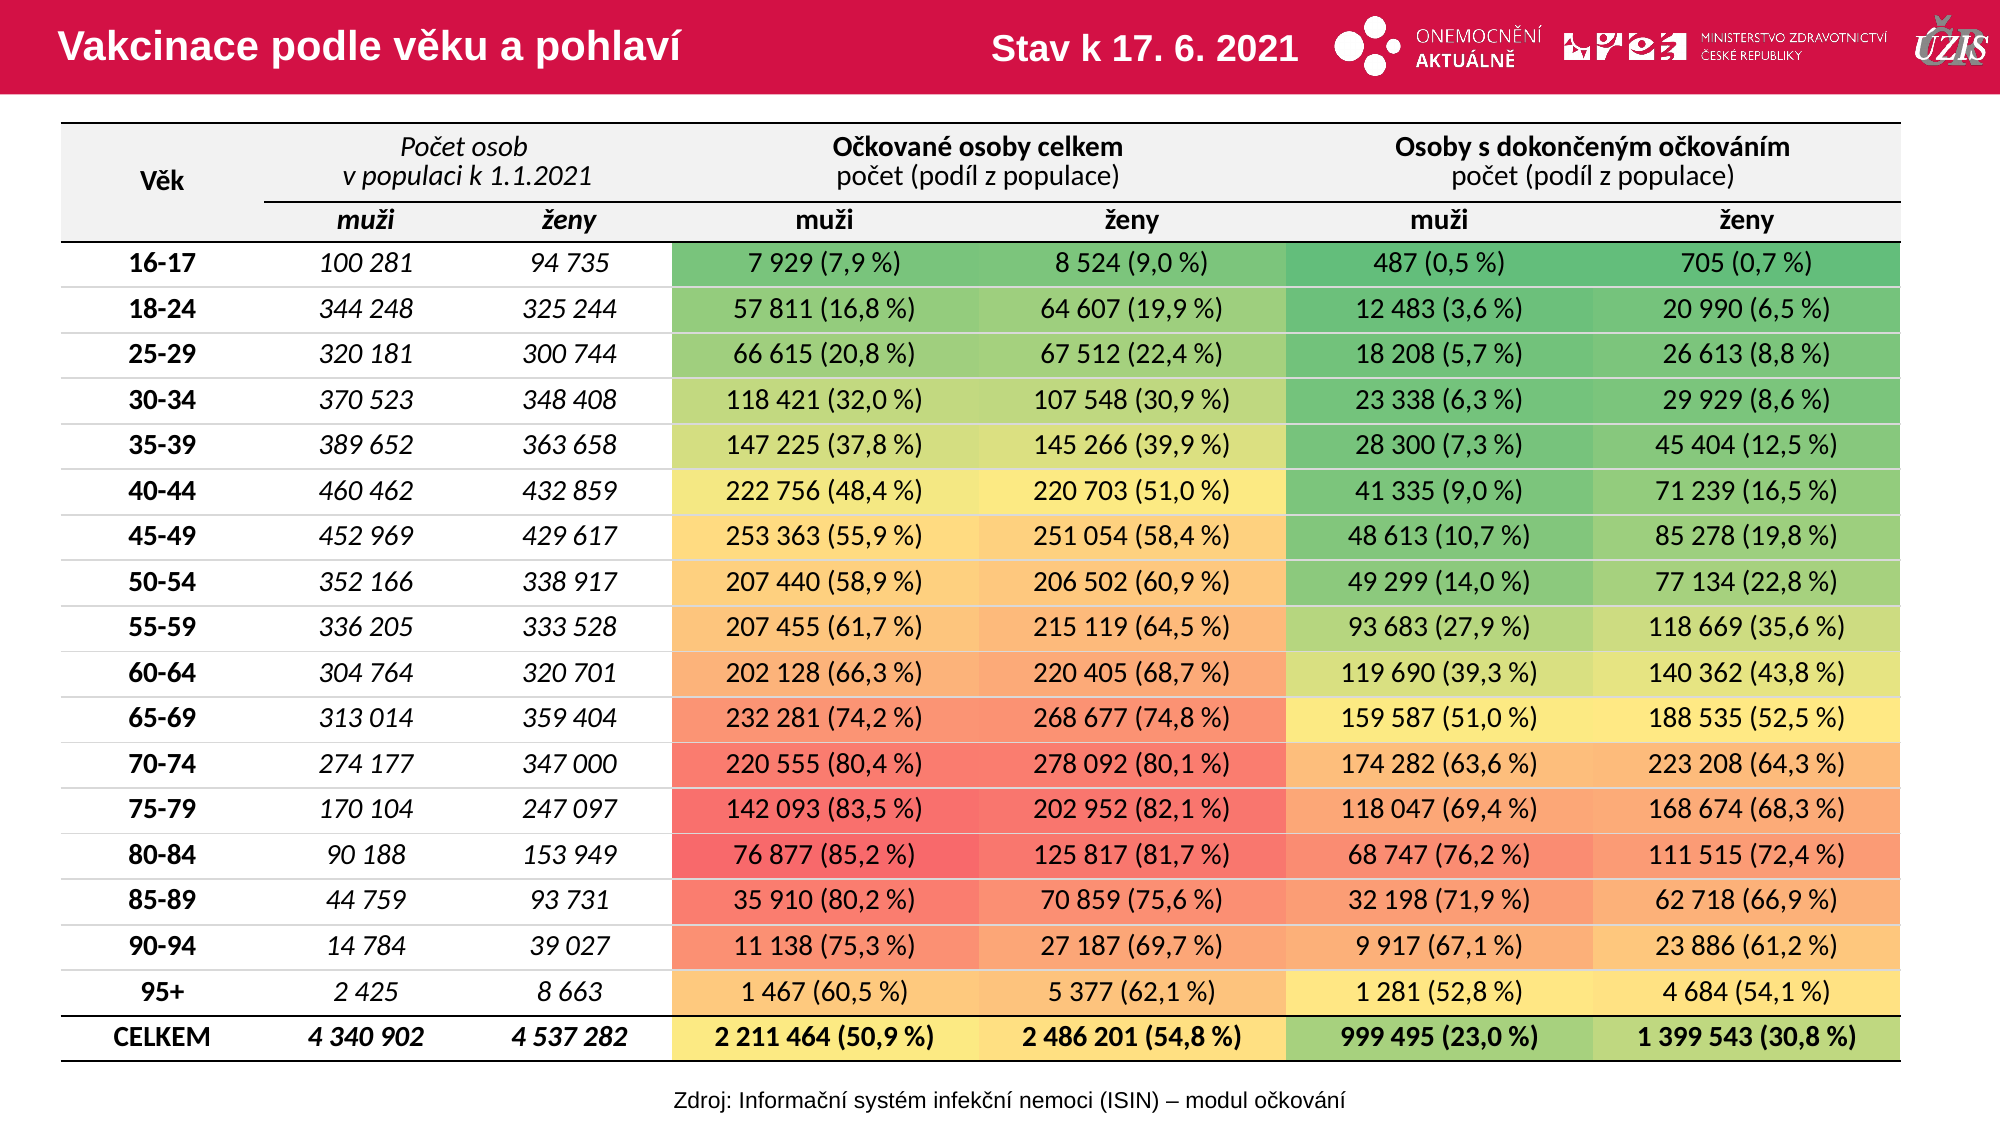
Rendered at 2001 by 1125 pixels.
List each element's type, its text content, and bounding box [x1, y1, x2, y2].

table_cell 119 690 (39,3 %) [1286, 652, 1593, 696]
table_cell 93 683 (27,9 %) [1286, 607, 1593, 651]
table_cell 389 652 [264, 425, 468, 468]
table_cell 64 607 (19,9 %) [978, 288, 1286, 332]
table_cell 429 617 [468, 516, 671, 559]
table_cell 999 495 (23,0 %) [1286, 1017, 1593, 1060]
table_cell 174 282 (63,6 %) [1286, 743, 1593, 787]
text_box Zdroj: Informační systém infekční nemoci (ISIN) – modul očkování [658, 1078, 1362, 1121]
table_cell 320 701 [468, 652, 671, 696]
table_cell 118 669 (35,6 %) [1593, 607, 1901, 651]
table_cell 140 362 (43,8 %) [1593, 652, 1901, 696]
table_header Očkované osoby celkem počet (podíl z populace) [671, 124, 1286, 201]
table_cell 452 969 [264, 516, 468, 559]
table_cell 23 886 (61,2 %) [1593, 926, 1901, 969]
table_cell 111 515 (72,4 %) [1593, 834, 1901, 878]
table_cell 251 054 (58,4 %) [978, 516, 1286, 559]
table_cell 4 340 902 [264, 1017, 468, 1060]
table_cell 35 910 (80,2 %) [671, 880, 978, 924]
table_cell 29 929 (8,6 %) [1593, 379, 1901, 423]
picture [1563, 31, 1888, 60]
table_cell 338 917 [468, 561, 671, 605]
table_cell 18 208 (5,7 %) [1286, 334, 1593, 377]
table_cell 48 613 (10,7 %) [1286, 516, 1593, 559]
table_cell 20 990 (6,5 %) [1593, 288, 1901, 332]
table_cell 1 467 (60,5 %) [671, 971, 978, 1015]
table_cell 159 587 (51,0 %) [1286, 698, 1593, 742]
table_cell 60-64 [61, 652, 264, 696]
table_cell 44 759 [264, 880, 468, 924]
table_cell 118 047 (69,4 %) [1286, 789, 1593, 833]
table_cell 49 299 (14,0 %) [1286, 561, 1593, 605]
table_header Věk [61, 124, 264, 241]
table_cell 253 363 (55,9 %) [671, 516, 978, 559]
table_cell 67 512 (22,4 %) [978, 334, 1286, 377]
table_cell 80-84 [61, 834, 264, 878]
table_cell 206 502 (60,9 %) [978, 561, 1286, 605]
table_cell 344 248 [264, 288, 468, 332]
table_cell 147 225 (37,8 %) [671, 425, 978, 468]
table_cell 320 181 [264, 334, 468, 377]
table_cell 1 281 (52,8 %) [1286, 971, 1593, 1015]
table_cell 300 744 [468, 334, 671, 377]
table_cell 220 703 (51,0 %) [978, 470, 1286, 514]
table_cell 487 (0,5 %) [1286, 243, 1593, 286]
table_cell 232 281 (74,2 %) [671, 698, 978, 742]
table_cell 170 104 [264, 789, 468, 833]
table_cell 28 300 (7,3 %) [1286, 425, 1593, 468]
table_cell 336 205 [264, 607, 468, 651]
table_header Osoby s dokončeným očkováním počet (podíl z populace) [1286, 124, 1901, 201]
title Vakcinace podle věku a pohlaví [42, 0, 1262, 95]
table_cell 11 138 (75,3 %) [671, 926, 978, 969]
table_cell muži [1286, 203, 1593, 241]
table_cell 50-54 [61, 561, 264, 605]
table_cell 12 483 (3,6 %) [1286, 288, 1593, 332]
table_cell 118 421 (32,0 %) [671, 379, 978, 423]
table_cell 18-24 [61, 288, 264, 332]
text_box Stav k 17. 6. 2021 [976, 16, 1421, 77]
table_cell 145 266 (39,9 %) [978, 425, 1286, 468]
table_cell 93 731 [468, 880, 671, 924]
table_cell 370 523 [264, 379, 468, 423]
table_cell 215 119 (64,5 %) [978, 607, 1286, 651]
table_cell 278 092 (80,1 %) [978, 743, 1286, 787]
table_cell 25-29 [61, 334, 264, 377]
table_cell 2 211 464 (50,9 %) [671, 1017, 978, 1060]
table_cell 268 677 (74,8 %) [978, 698, 1286, 742]
table_cell 4 537 282 [468, 1017, 671, 1060]
table_cell 41 335 (9,0 %) [1286, 470, 1593, 514]
table_cell 14 784 [264, 926, 468, 969]
table_cell muži [671, 203, 978, 241]
table_cell 7 929 (7,9 %) [671, 243, 978, 286]
table_cell 8 524 (9,0 %) [978, 243, 1286, 286]
table_cell muži [264, 203, 468, 241]
table_cell 325 244 [468, 288, 671, 332]
table_cell 347 000 [468, 743, 671, 787]
table_header Počet osob v populaci k 1.1.2021 [264, 124, 671, 201]
table_cell 35-39 [61, 425, 264, 468]
table_cell 40-44 [61, 470, 264, 514]
picture [1421, 16, 1542, 76]
table_cell ženy [468, 203, 671, 241]
table_cell 304 764 [264, 652, 468, 696]
table_cell 32 198 (71,9 %) [1286, 880, 1593, 924]
table_cell 432 859 [468, 470, 671, 514]
table_cell 5 377 (62,1 %) [978, 971, 1286, 1015]
table_cell 2 425 [264, 971, 468, 1015]
table_cell 220 405 (68,7 %) [978, 652, 1286, 696]
table_cell 77 134 (22,8 %) [1593, 561, 1901, 605]
table_cell CELKEM [61, 1017, 264, 1060]
table_cell 220 555 (80,4 %) [671, 743, 978, 787]
table_cell ženy [978, 203, 1286, 241]
table_cell 222 756 (48,4 %) [671, 470, 978, 514]
table_cell 274 177 [264, 743, 468, 787]
table_cell 68 747 (76,2 %) [1286, 834, 1593, 878]
table_cell 30-34 [61, 379, 264, 423]
table_cell 100 281 [264, 243, 468, 286]
table_cell 348 408 [468, 379, 671, 423]
table_cell 27 187 (69,7 %) [978, 926, 1286, 969]
table_cell 66 615 (20,8 %) [671, 334, 978, 377]
table_cell 188 535 (52,5 %) [1593, 698, 1901, 742]
table_cell 247 097 [468, 789, 671, 833]
table_cell 57 811 (16,8 %) [671, 288, 978, 332]
table_cell 705 (0,7 %) [1593, 243, 1901, 286]
table_cell 4 684 (54,1 %) [1593, 971, 1901, 1015]
table_cell 71 239 (16,5 %) [1593, 470, 1901, 514]
table_cell 85 278 (19,8 %) [1593, 516, 1901, 559]
table_cell 313 014 [264, 698, 468, 742]
table_cell 65-69 [61, 698, 264, 742]
table_cell 70-74 [61, 743, 264, 787]
table_cell 75-79 [61, 789, 264, 833]
table_cell 95+ [61, 971, 264, 1015]
table_cell 202 952 (82,1 %) [978, 789, 1286, 833]
table_cell 202 128 (66,3 %) [671, 652, 978, 696]
table_cell 142 093 (83,5 %) [671, 789, 978, 833]
table_cell 153 949 [468, 834, 671, 878]
table_cell 45-49 [61, 516, 264, 559]
table_cell 207 455 (61,7 %) [671, 607, 978, 651]
table_cell 207 440 (58,9 %) [671, 561, 978, 605]
table_cell 76 877 (85,2 %) [671, 834, 978, 878]
table_cell 363 658 [468, 425, 671, 468]
table_cell ženy [1593, 203, 1901, 241]
table_cell 168 674 (68,3 %) [1593, 789, 1901, 833]
table_cell 39 027 [468, 926, 671, 969]
table_cell 62 718 (66,9 %) [1593, 880, 1901, 924]
table_cell 2 486 201 (54,8 %) [978, 1017, 1286, 1060]
table_cell 125 817 (81,7 %) [978, 834, 1286, 878]
table_cell 45 404 (12,5 %) [1593, 425, 1901, 468]
table_cell 55-59 [61, 607, 264, 651]
table_cell 90-94 [61, 926, 264, 969]
table_cell 8 663 [468, 971, 671, 1015]
table_cell 107 548 (30,9 %) [978, 379, 1286, 423]
table_cell 9 917 (67,1 %) [1286, 926, 1593, 969]
table_cell 1 399 543 (30,8 %) [1593, 1017, 1901, 1060]
table_cell 352 166 [264, 561, 468, 605]
table_cell 85-89 [61, 880, 264, 924]
table_cell 23 338 (6,3 %) [1286, 379, 1593, 423]
table_cell 16-17 [61, 243, 264, 286]
table_cell 359 404 [468, 698, 671, 742]
table_cell 90 188 [264, 834, 468, 878]
picture [1915, 15, 1989, 66]
table_cell 333 528 [468, 607, 671, 651]
table_cell 26 613 (8,8 %) [1593, 334, 1901, 377]
table_cell 460 462 [264, 470, 468, 514]
table_cell 70 859 (75,6 %) [978, 880, 1286, 924]
table_cell 94 735 [468, 243, 671, 286]
table_cell 223 208 (64,3 %) [1593, 743, 1901, 787]
